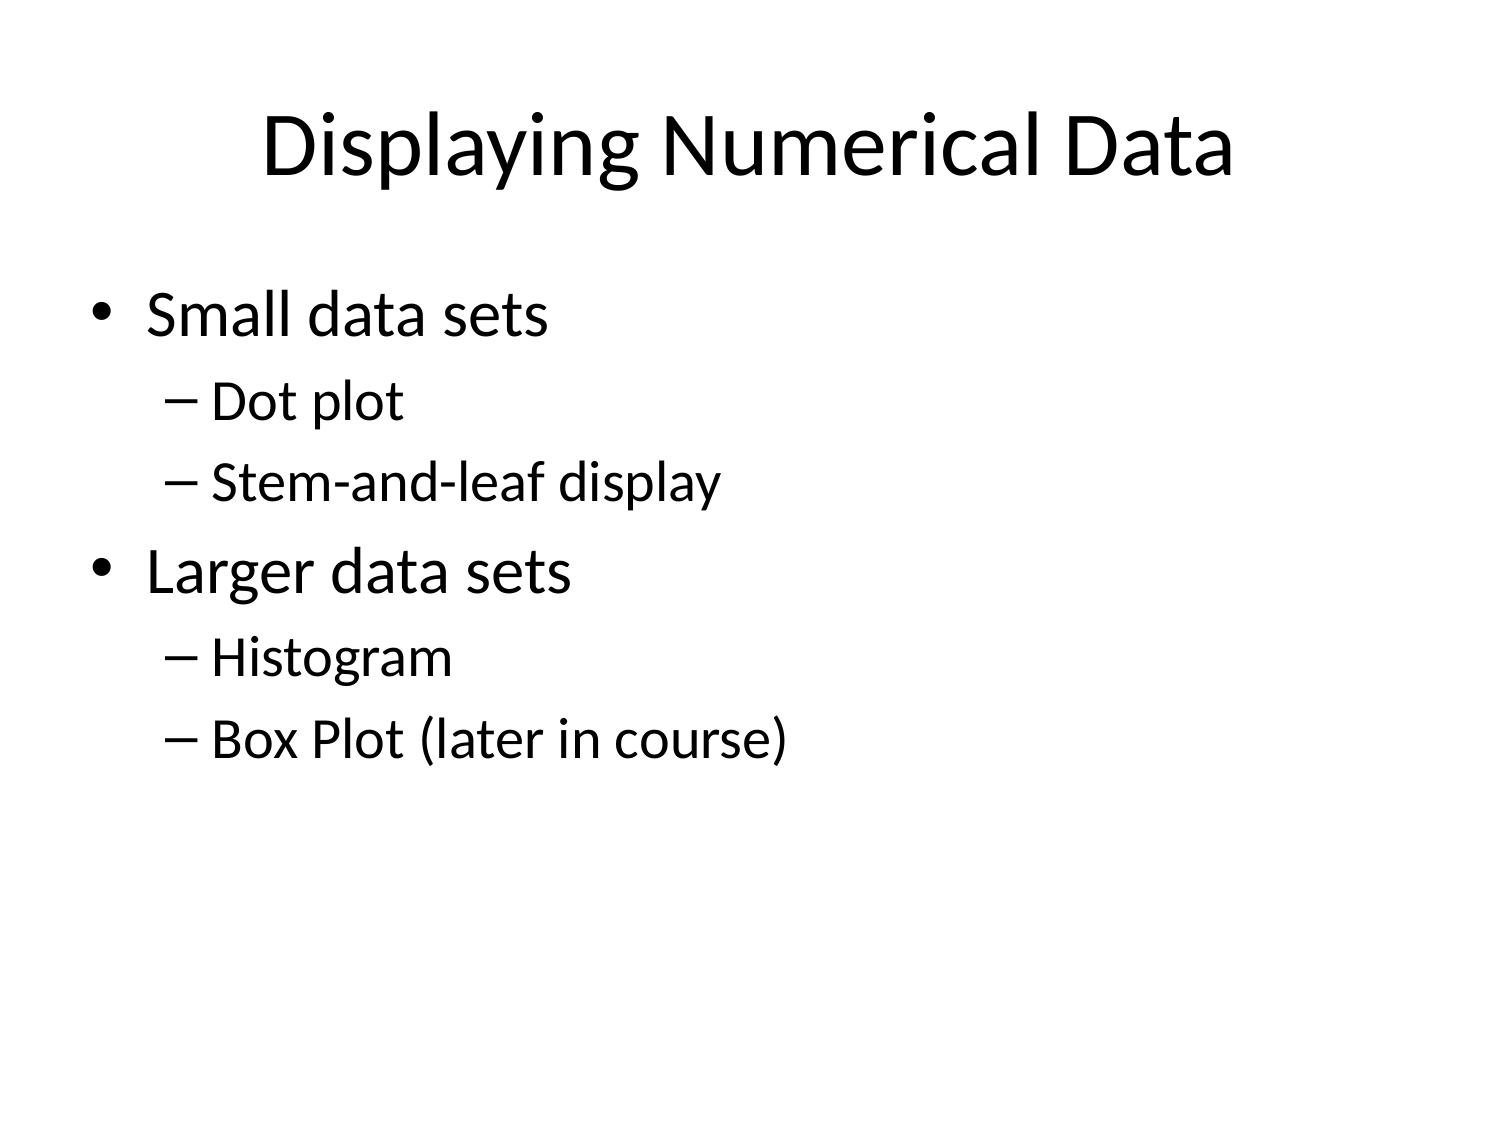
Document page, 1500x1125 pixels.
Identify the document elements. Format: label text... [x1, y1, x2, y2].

title Displaying Numerical Data [75, 45, 1425, 233]
list Small data sets Dot plot Stem-and-leaf display Larger data sets Histogram Box Plot (later in course) [75, 262, 1425, 1005]
